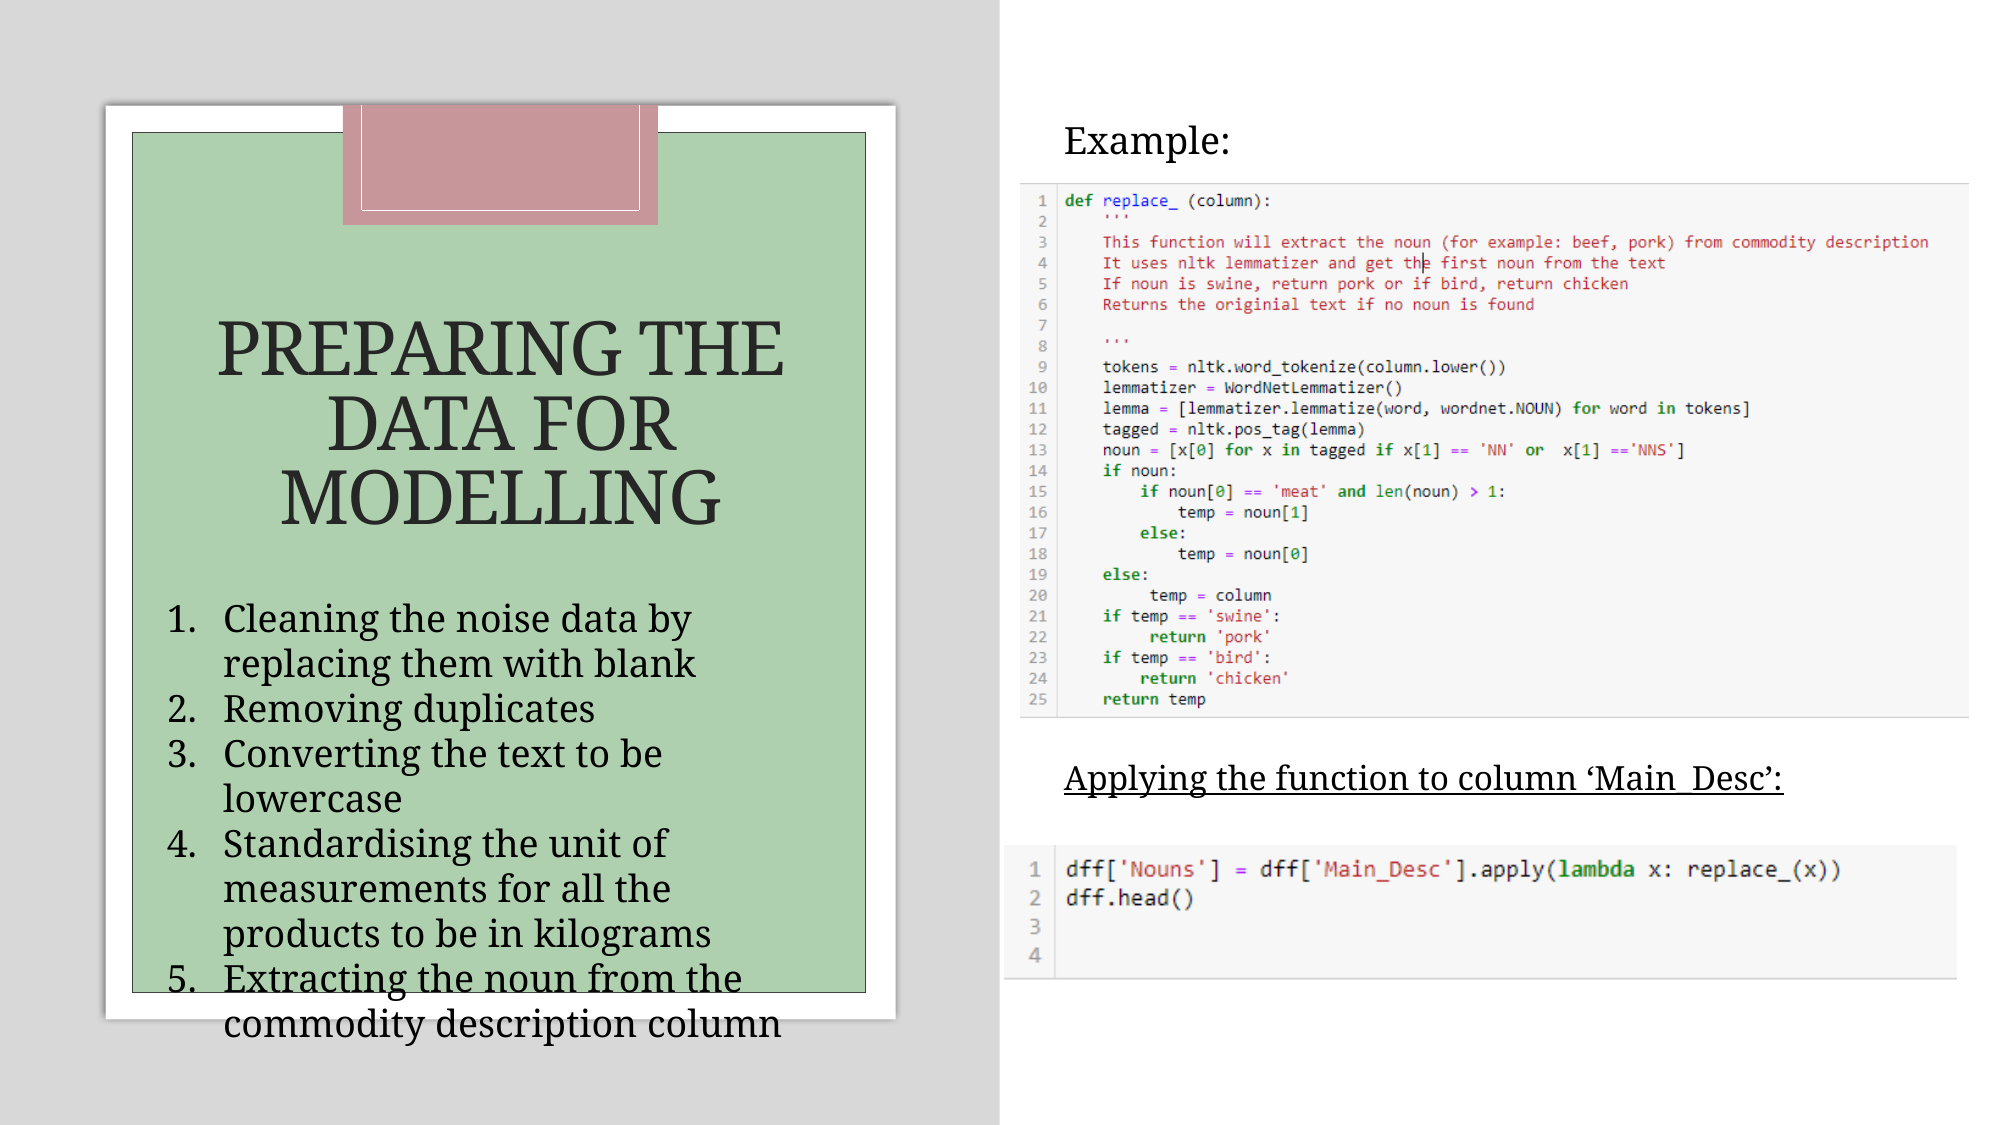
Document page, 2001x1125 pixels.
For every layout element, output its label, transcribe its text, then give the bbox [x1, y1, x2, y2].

text_box Cleaning the noise data by replacing them with blank Removing duplicates Converting the text to be lowercase Standardising the unit of measurements for all the products to be in kilograms Extracting the noun from the commodity description column [152, 587, 843, 1053]
text_box [659, 105, 896, 204]
text_box [843, 317, 896, 1020]
text_box Example: [1049, 109, 1865, 170]
text_box [659, 132, 866, 993]
text_box Applying the function to column ‘Main_Desc’: [1049, 749, 1893, 805]
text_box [861, 207, 1014, 309]
picture [1019, 183, 1969, 723]
picture [1004, 845, 1957, 985]
text_box [105, 105, 342, 1020]
text_box [132, 132, 342, 993]
text_box [0, 0, 999, 1125]
text_box [342, 104, 659, 226]
title preparing the data for modelling [191, 170, 810, 587]
text_box [999, 0, 2000, 1125]
